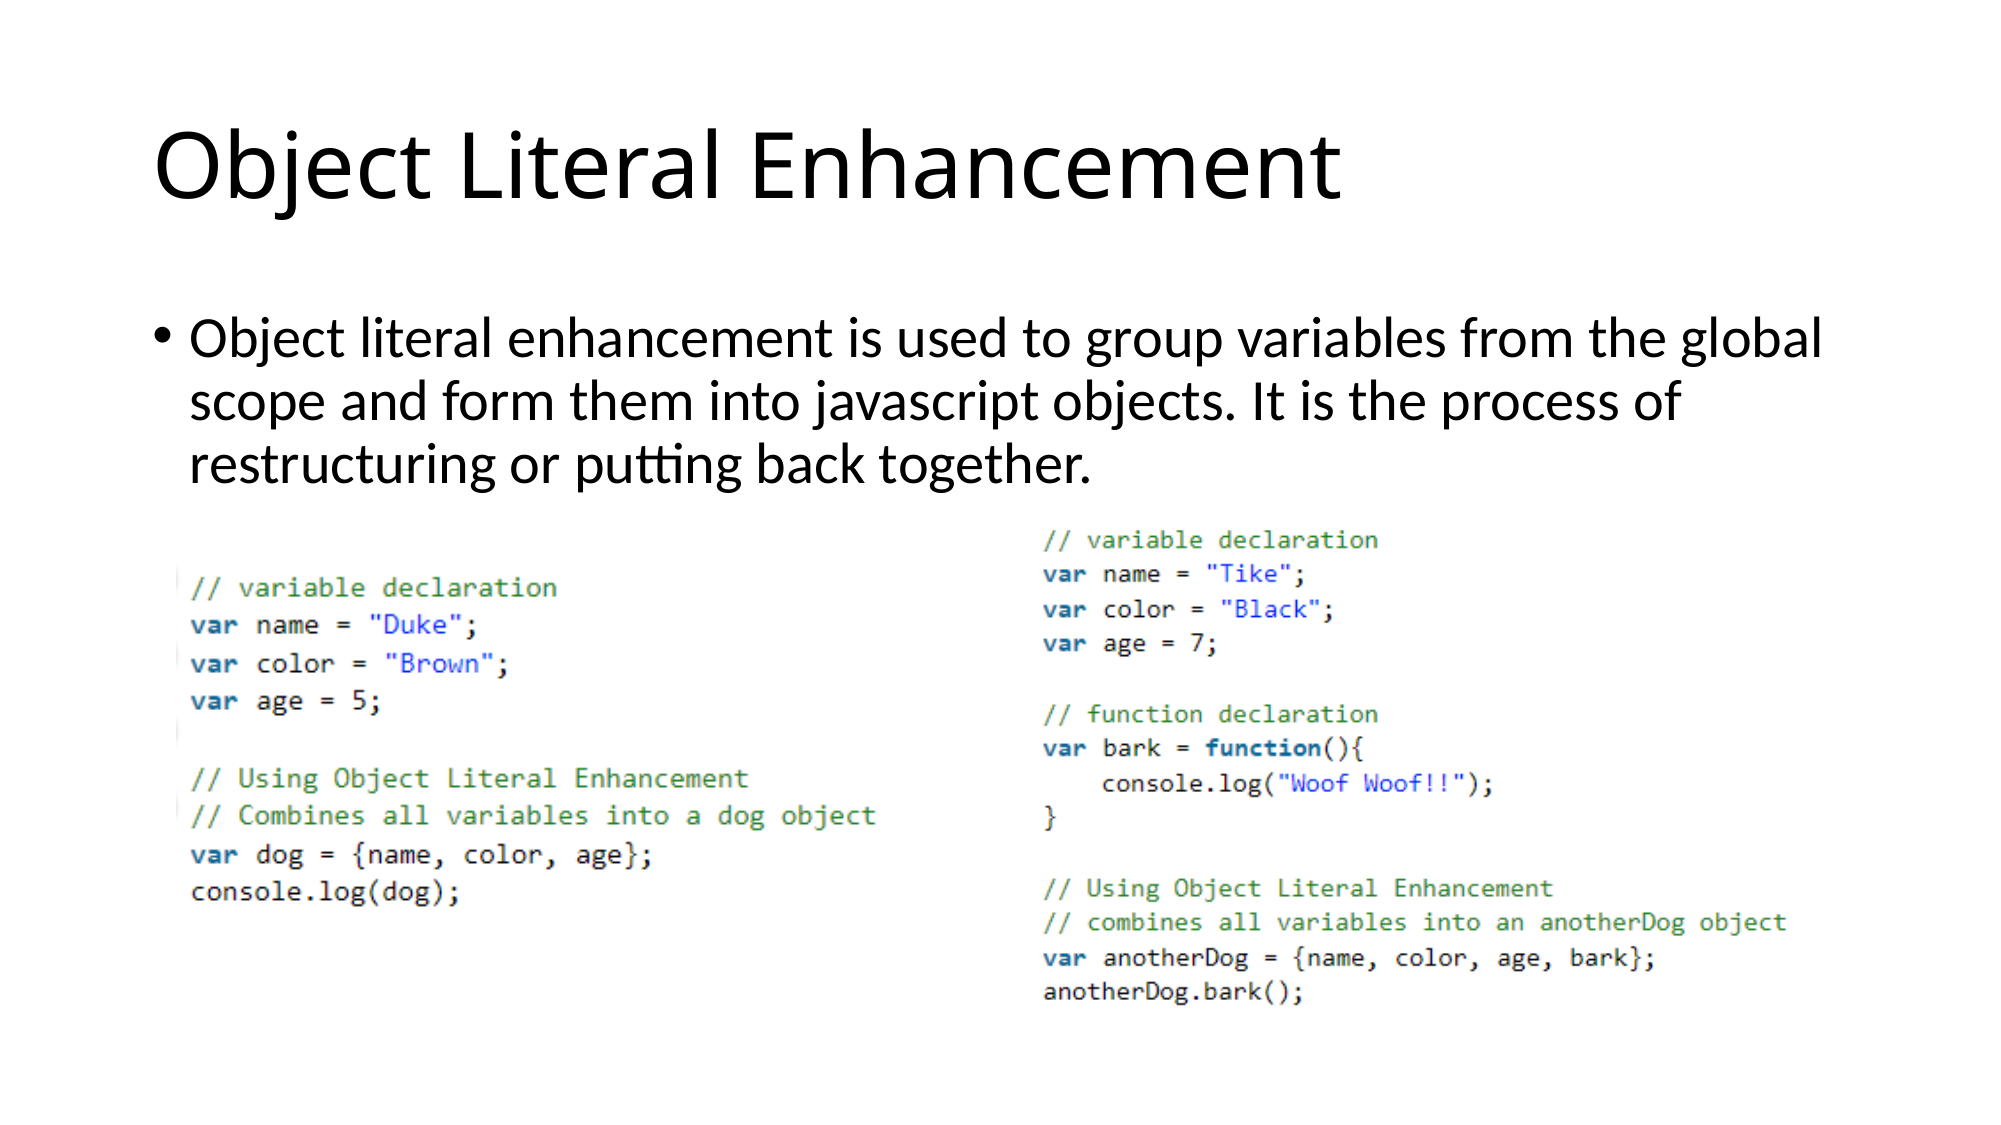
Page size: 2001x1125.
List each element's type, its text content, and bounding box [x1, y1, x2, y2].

title Object Literal Enhancement [137, 59, 1863, 278]
picture [1035, 520, 1833, 1017]
list Object literal enhancement is used to group variables from the global scope and form them into javascript objects. It is the process of restructuring or putting back together. [137, 299, 1863, 1014]
picture [175, 562, 944, 932]
